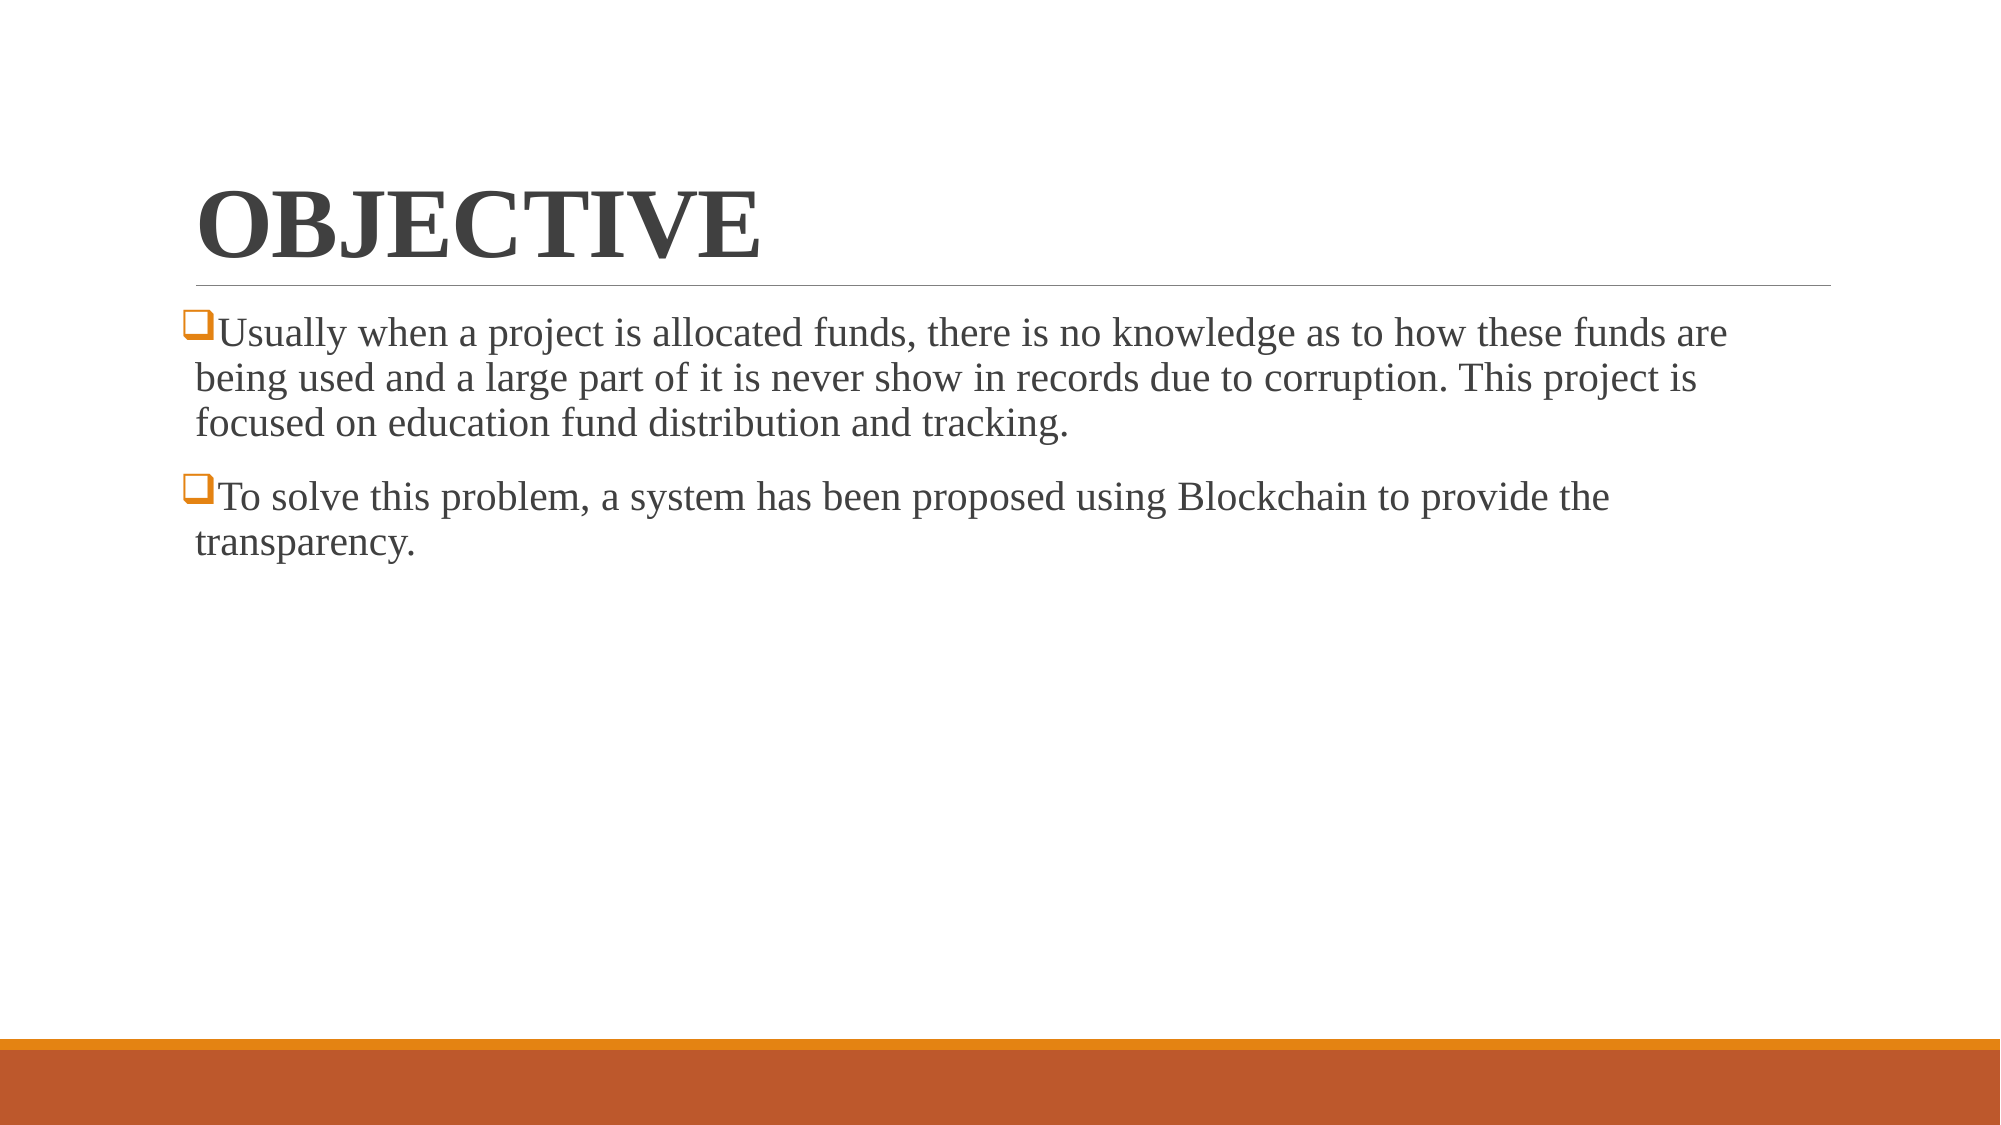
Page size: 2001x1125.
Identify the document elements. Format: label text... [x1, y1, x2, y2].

list Usually when a project is allocated funds, there is no knowledge as to how these funds are being used and a large part of it is never show in records due to corruption. This project is focused on education fund distribution and tracking. To solve this problem, a system has been proposed using Blockchain to provide the transparency. [180, 302, 1830, 963]
title OBJECTIVE [180, 47, 1830, 285]
